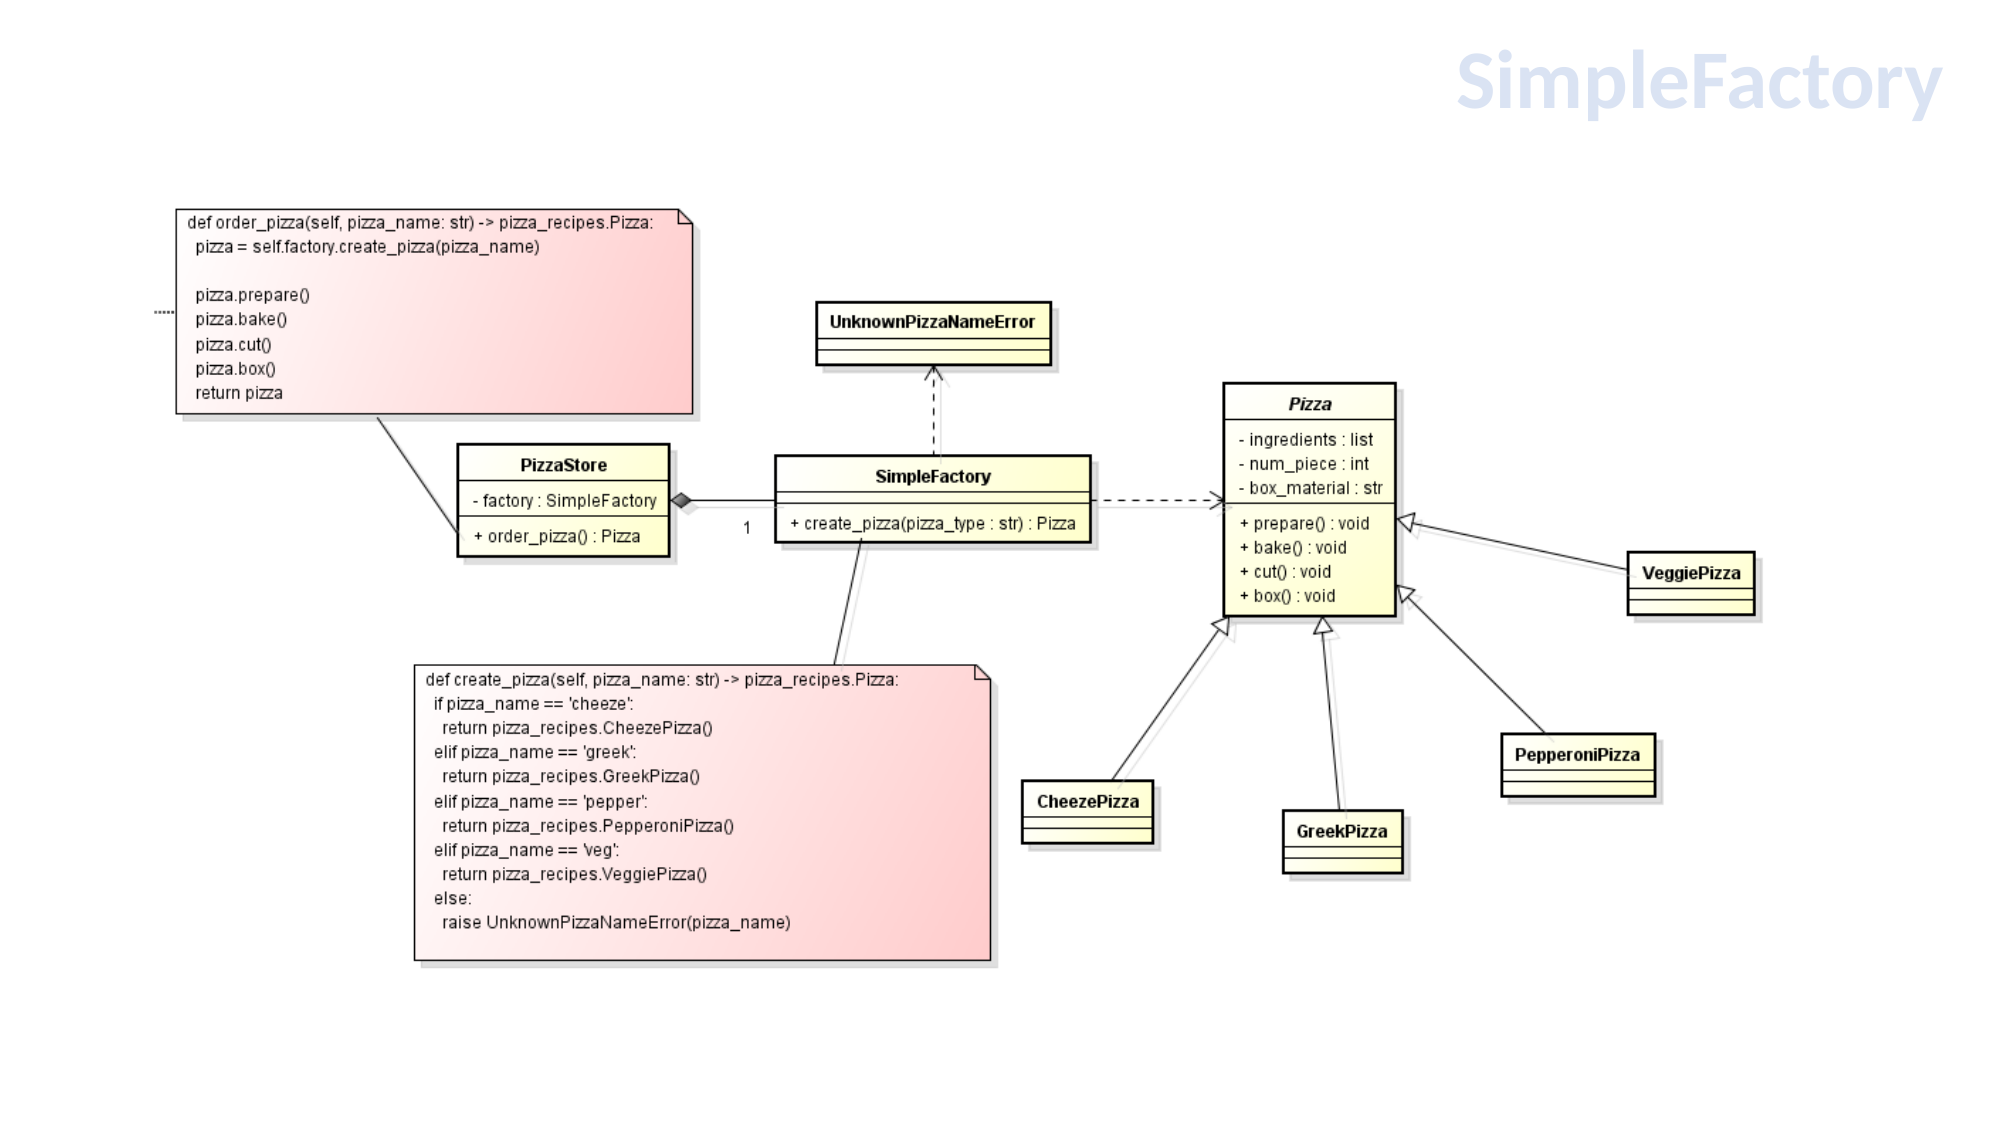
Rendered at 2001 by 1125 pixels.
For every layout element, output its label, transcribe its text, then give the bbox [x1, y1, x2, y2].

text_box SimpleFactory [1440, 18, 1960, 134]
picture [136, 189, 1773, 1001]
